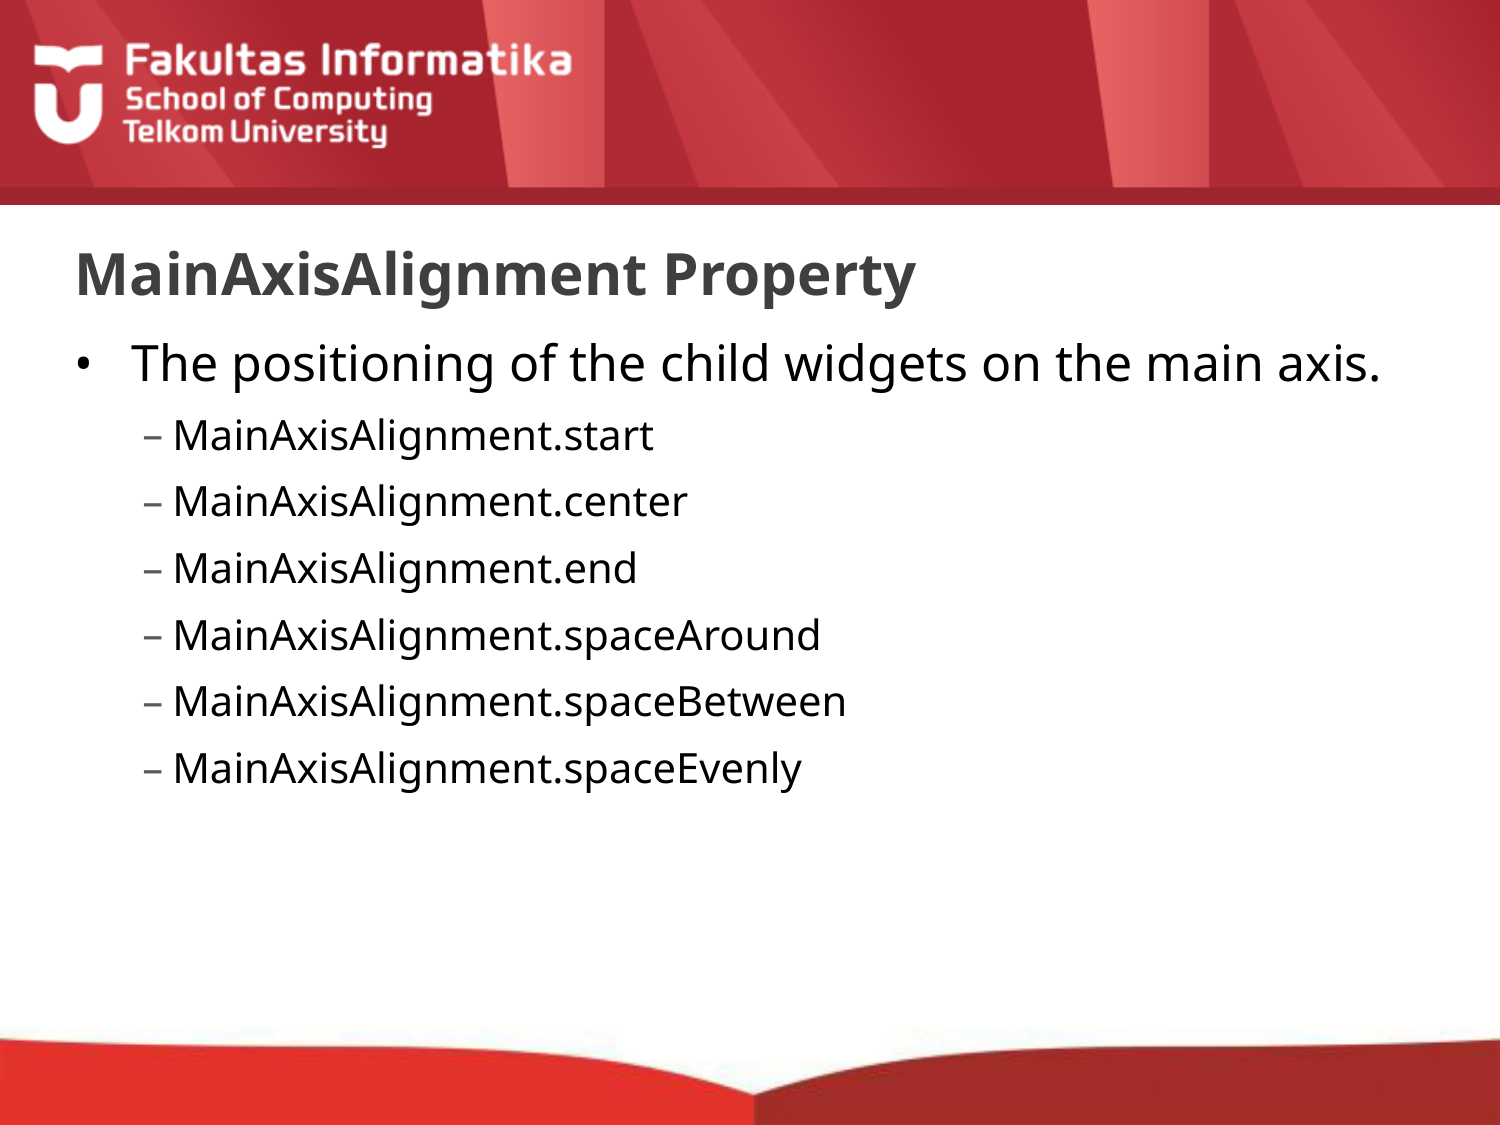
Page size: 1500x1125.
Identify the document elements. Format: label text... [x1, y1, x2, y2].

picture [0, 1024, 1500, 1125]
picture [0, 0, 1500, 205]
list The positioning of the child widgets on the main axis. MainAxisAlignment.start MainAxisAlignment.center MainAxisAlignment.end MainAxisAlignment.spaceAround MainAxisAlignment.spaceBetween MainAxisAlignment.spaceEvenly [59, 324, 1426, 990]
title MainAxisAlignment Property [59, 219, 1426, 324]
